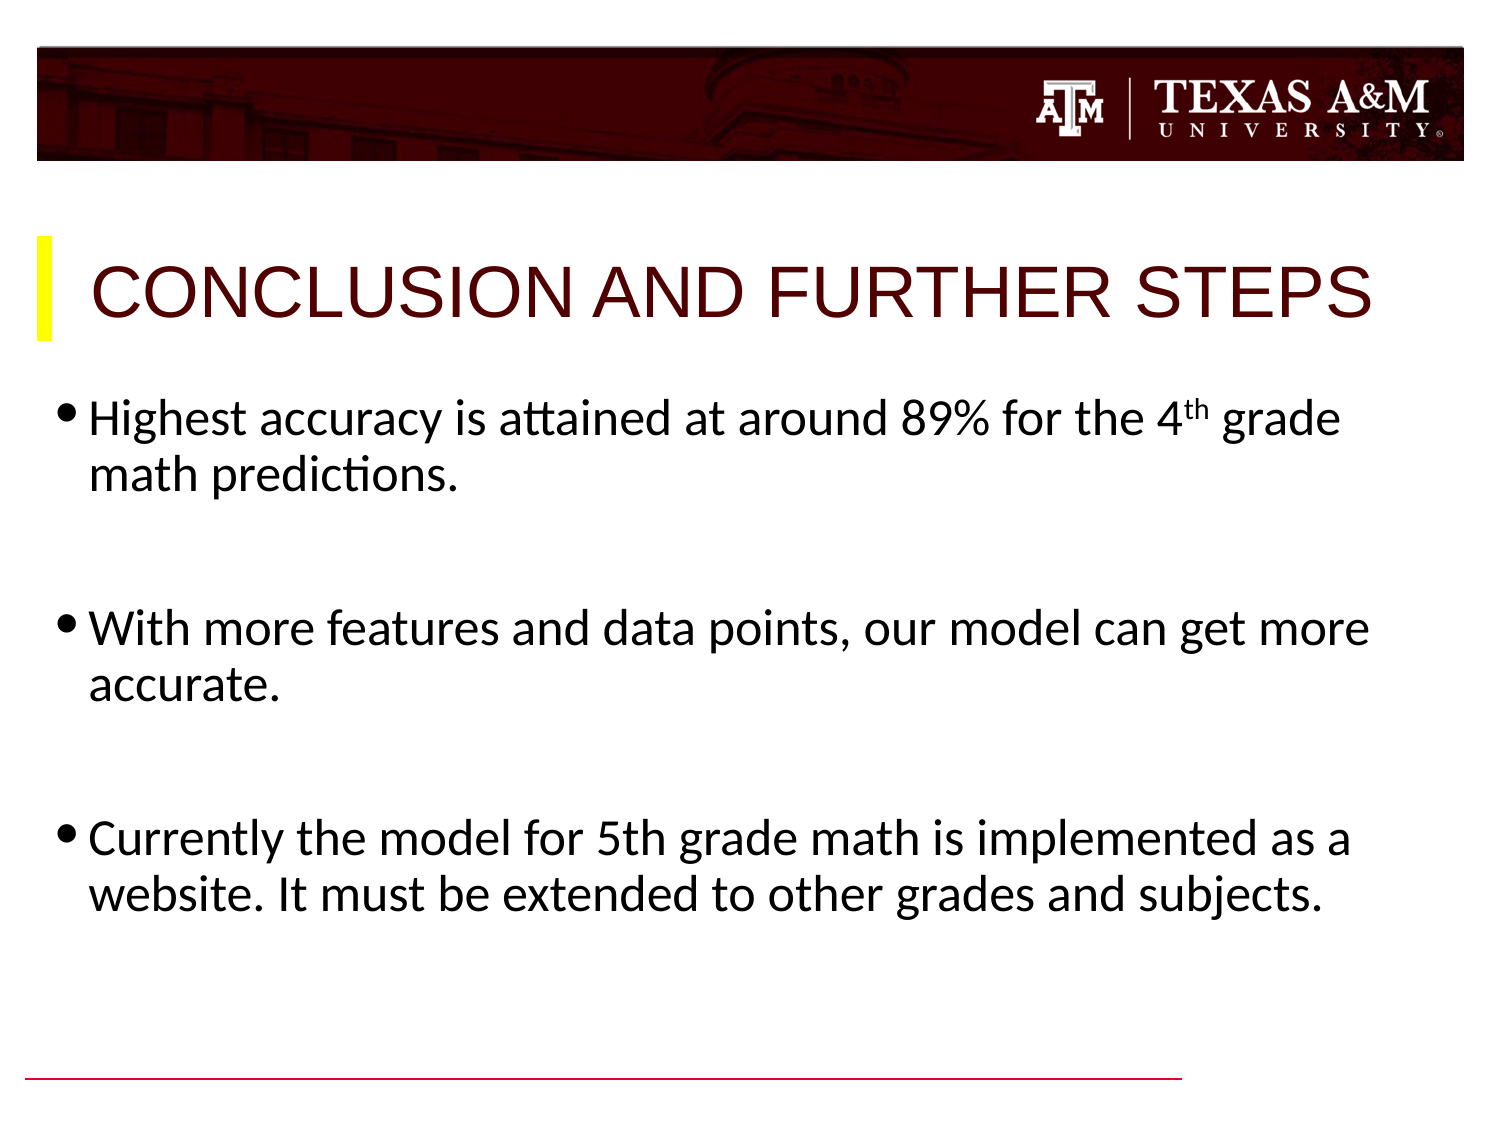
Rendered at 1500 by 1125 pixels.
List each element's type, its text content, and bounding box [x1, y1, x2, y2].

title CONCLUSION AND FURTHER STEPS [75, 195, 1425, 382]
picture [37, 45, 1464, 161]
list Highest accuracy is attained at around 89% for the 4th grade math predictions. With more features and data points, our model can get more accurate. Currently the model for 5th grade math is implemented as a website. It must be extended to other grades and subjects. [35, 382, 1425, 1005]
